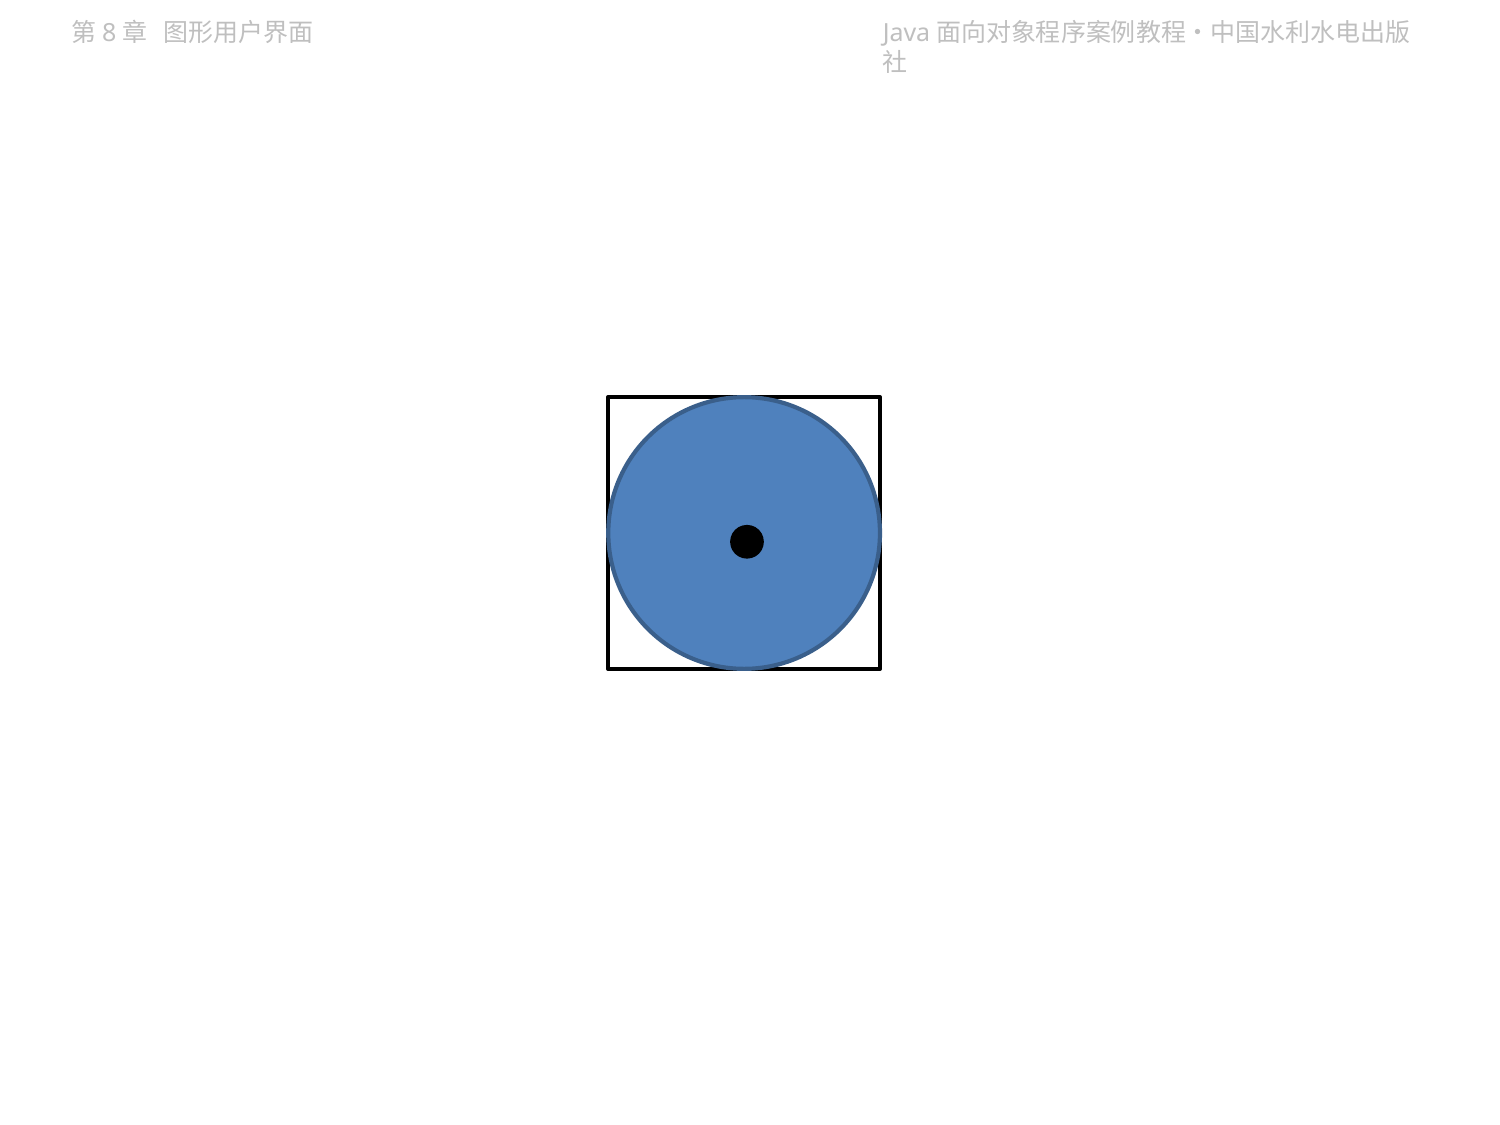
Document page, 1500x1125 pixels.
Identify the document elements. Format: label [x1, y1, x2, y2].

text_box [606, 395, 883, 671]
text_box [730, 524, 764, 559]
text_box [606, 395, 728, 518]
text_box [606, 548, 728, 671]
text_box [761, 395, 882, 515]
text_box [761, 551, 882, 671]
